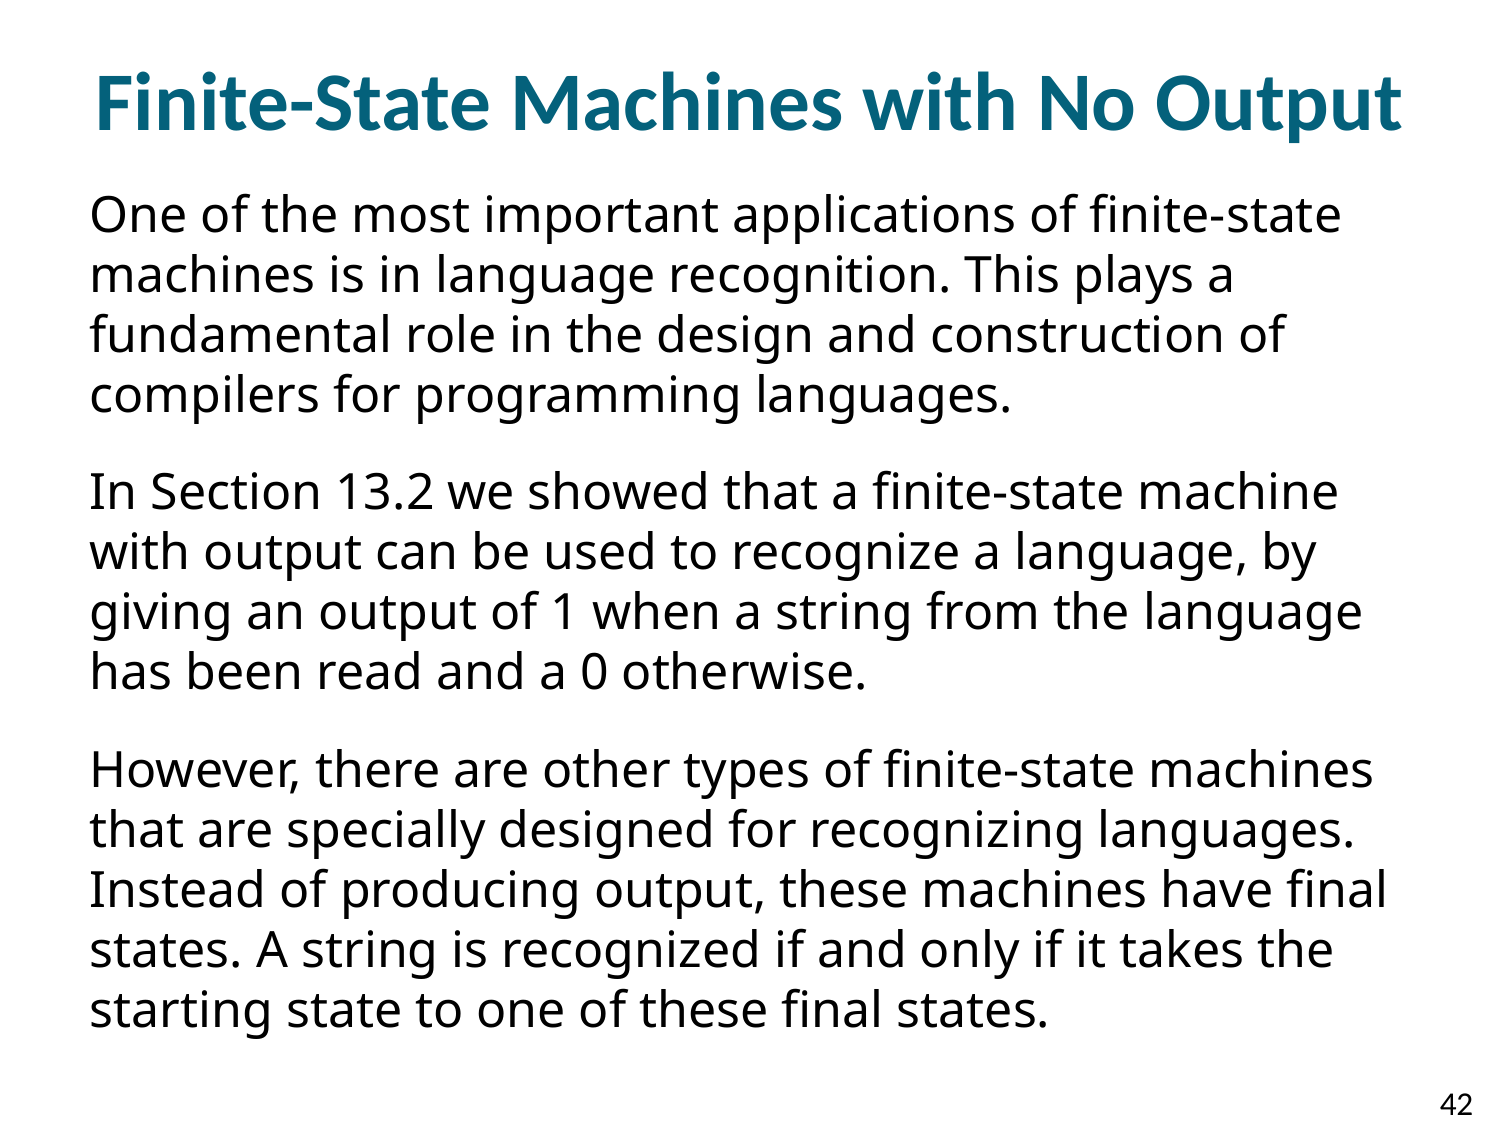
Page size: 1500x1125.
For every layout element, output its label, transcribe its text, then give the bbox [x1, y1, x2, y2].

title Finite-State Machines with No Output [0, 0, 1500, 195]
list One of the most important applications of finite-state machines is in language recognition. This plays a fundamental role in the design and construction of compilers for programming languages. In Section 13.2 we showed that a finite-state machine with output can be used to recognize a language, by giving an output of 1 when a string from the language has been read and a 0 otherwise. However, there are other types of finite-state machines that are specially designed for recognizing languages. Instead of producing output, these machines have final states. A string is recognized if and only if it takes the starting state to one of these final states. [75, 174, 1425, 899]
